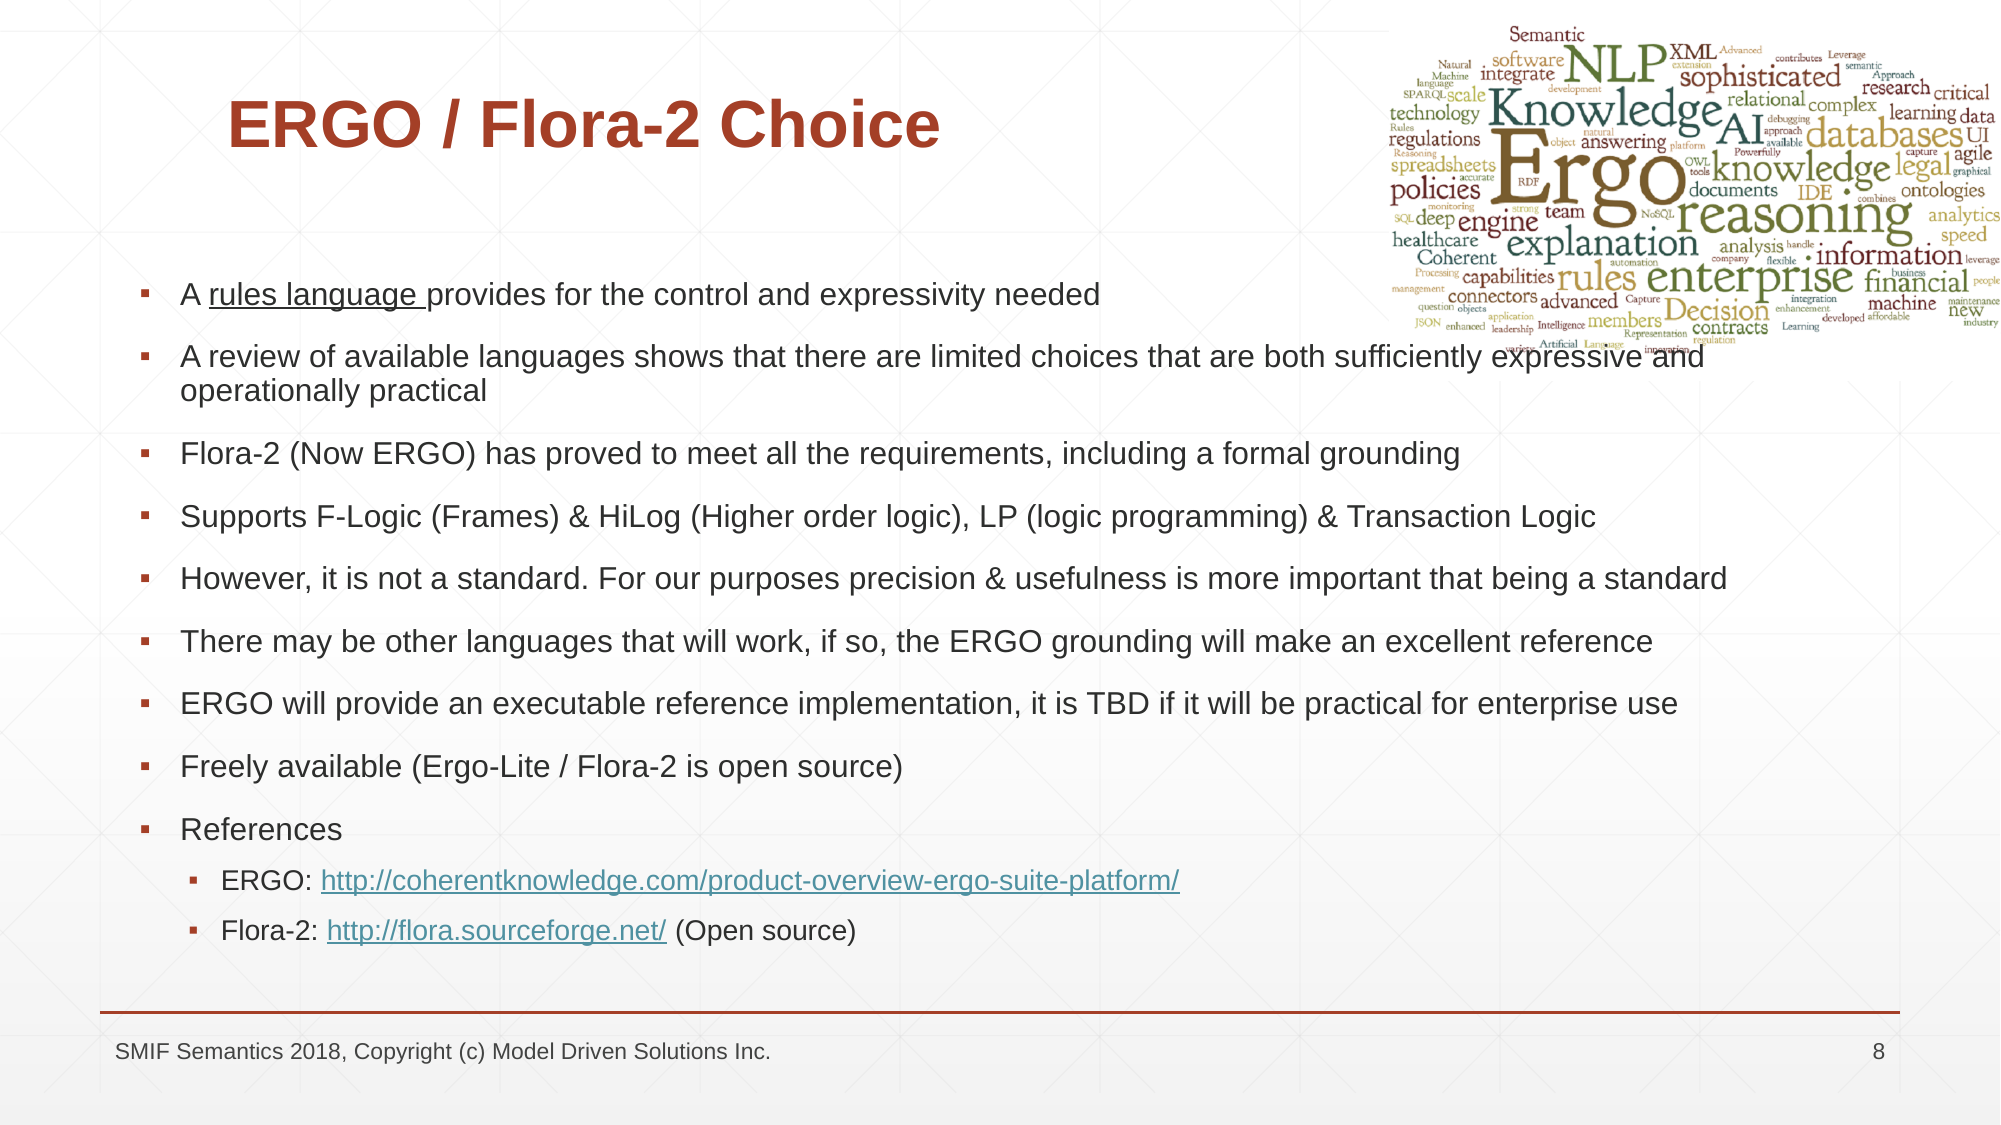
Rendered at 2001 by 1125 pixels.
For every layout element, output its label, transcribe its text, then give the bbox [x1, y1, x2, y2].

picture [1389, 0, 2000, 381]
footer SMIF Semantics 2018, Copyright (c) Model Driven Solutions Inc. [99, 1031, 1106, 1069]
slide_number 8 [1749, 1031, 1901, 1069]
title ERGO / Flora-2 Choice [212, 82, 1389, 270]
list A rules language provides for the control and expressivity needed A review of available languages shows that there are limited choices that are both sufficiently expressive and operationally practical Flora-2 (Now ERGO) has proved to meet all the requirements, including a formal grounding Supports F-Logic (Frames) & HiLog (Higher order logic), LP (logic programming) & Transaction Logic However, it is not a standard. For our purposes precision & usefulness is more important that being a standard There may be other languages that will work, if so, the ERGO grounding will make an excellent reference ERGO will provide an executable reference implementation, it is TBD if it will be practical for enterprise use Freely available (Ergo-Lite / Flora-2 is open source) References ERGO: http://coherentknowledge.com/product-overview-ergo-suite-platform/ Flora-2: http://flora.sourceforge.net/ (Open source) [124, 270, 1750, 978]
